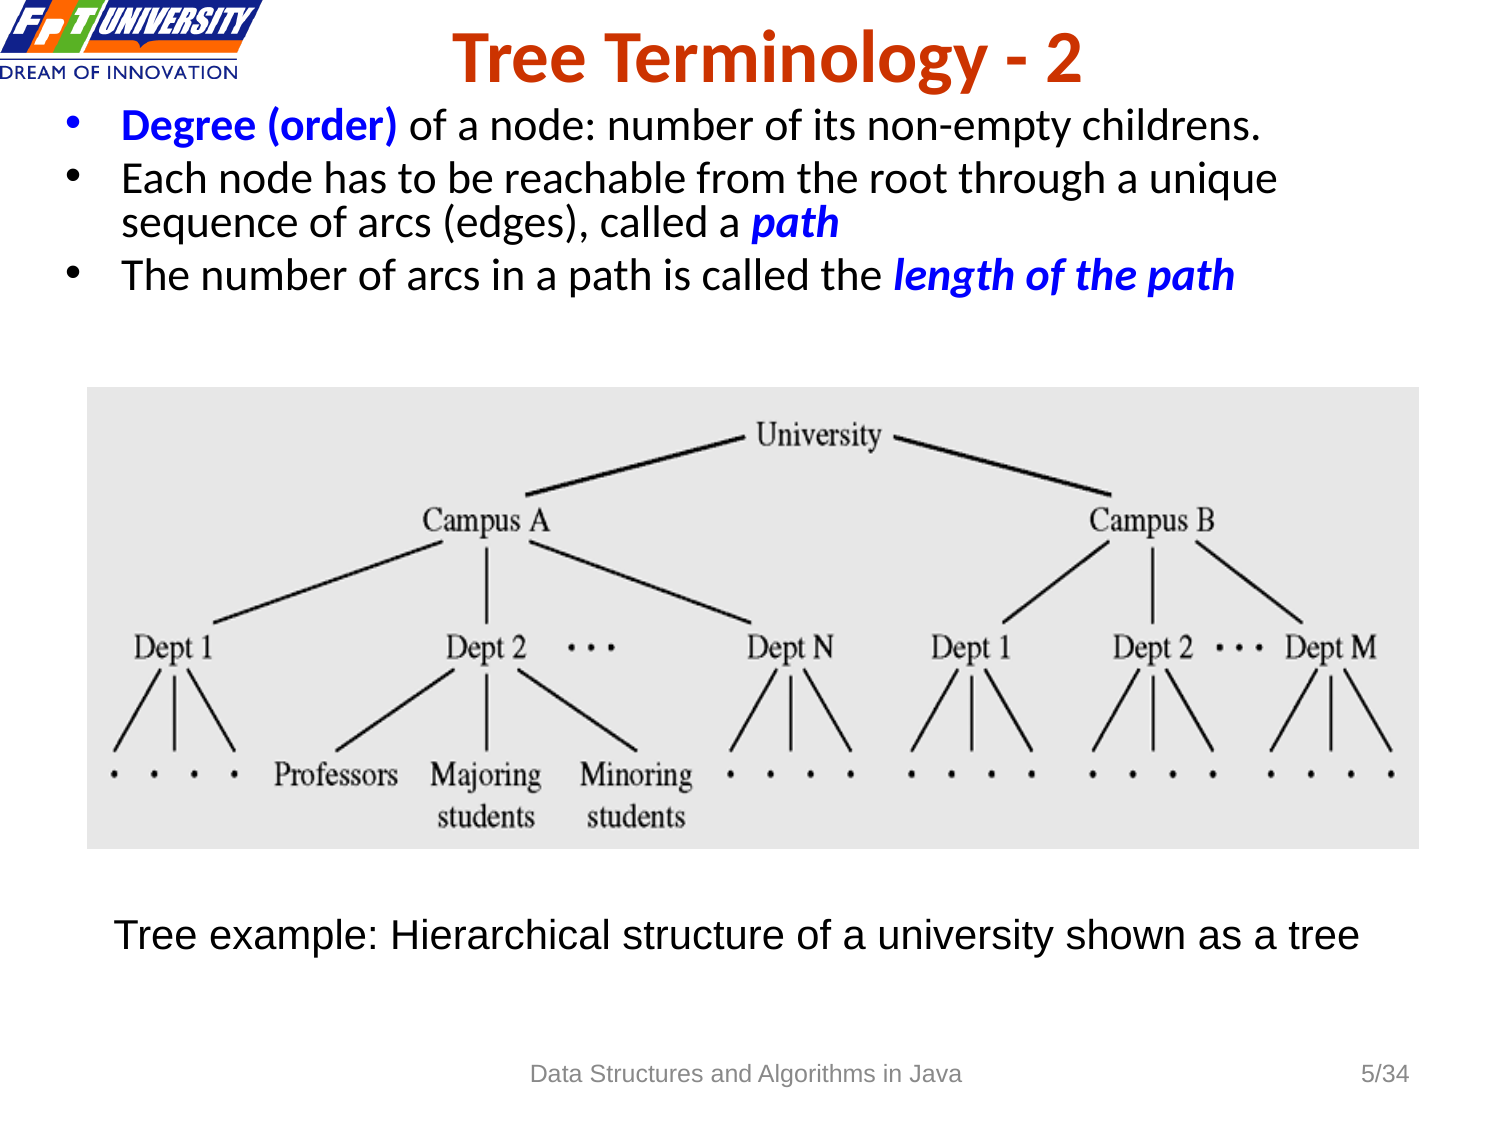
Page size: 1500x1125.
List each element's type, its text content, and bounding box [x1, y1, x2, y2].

picture [0, 0, 263, 79]
title Tree Terminology - 2 [300, 0, 1238, 97]
list Degree (order) of a node: number of its non-empty childrens. Each node has to be reachable from the root through a unique sequence of arcs (edges), called a path The number of arcs in a path is called the length of the path [50, 97, 1425, 751]
slide_number 5/34 [1074, 1042, 1425, 1103]
picture [87, 387, 1420, 849]
text_box Tree example: Hierarchical structure of a university shown as a tree [98, 900, 1377, 965]
text_box Data Structures and Algorithms in Java [474, 1042, 1025, 1103]
